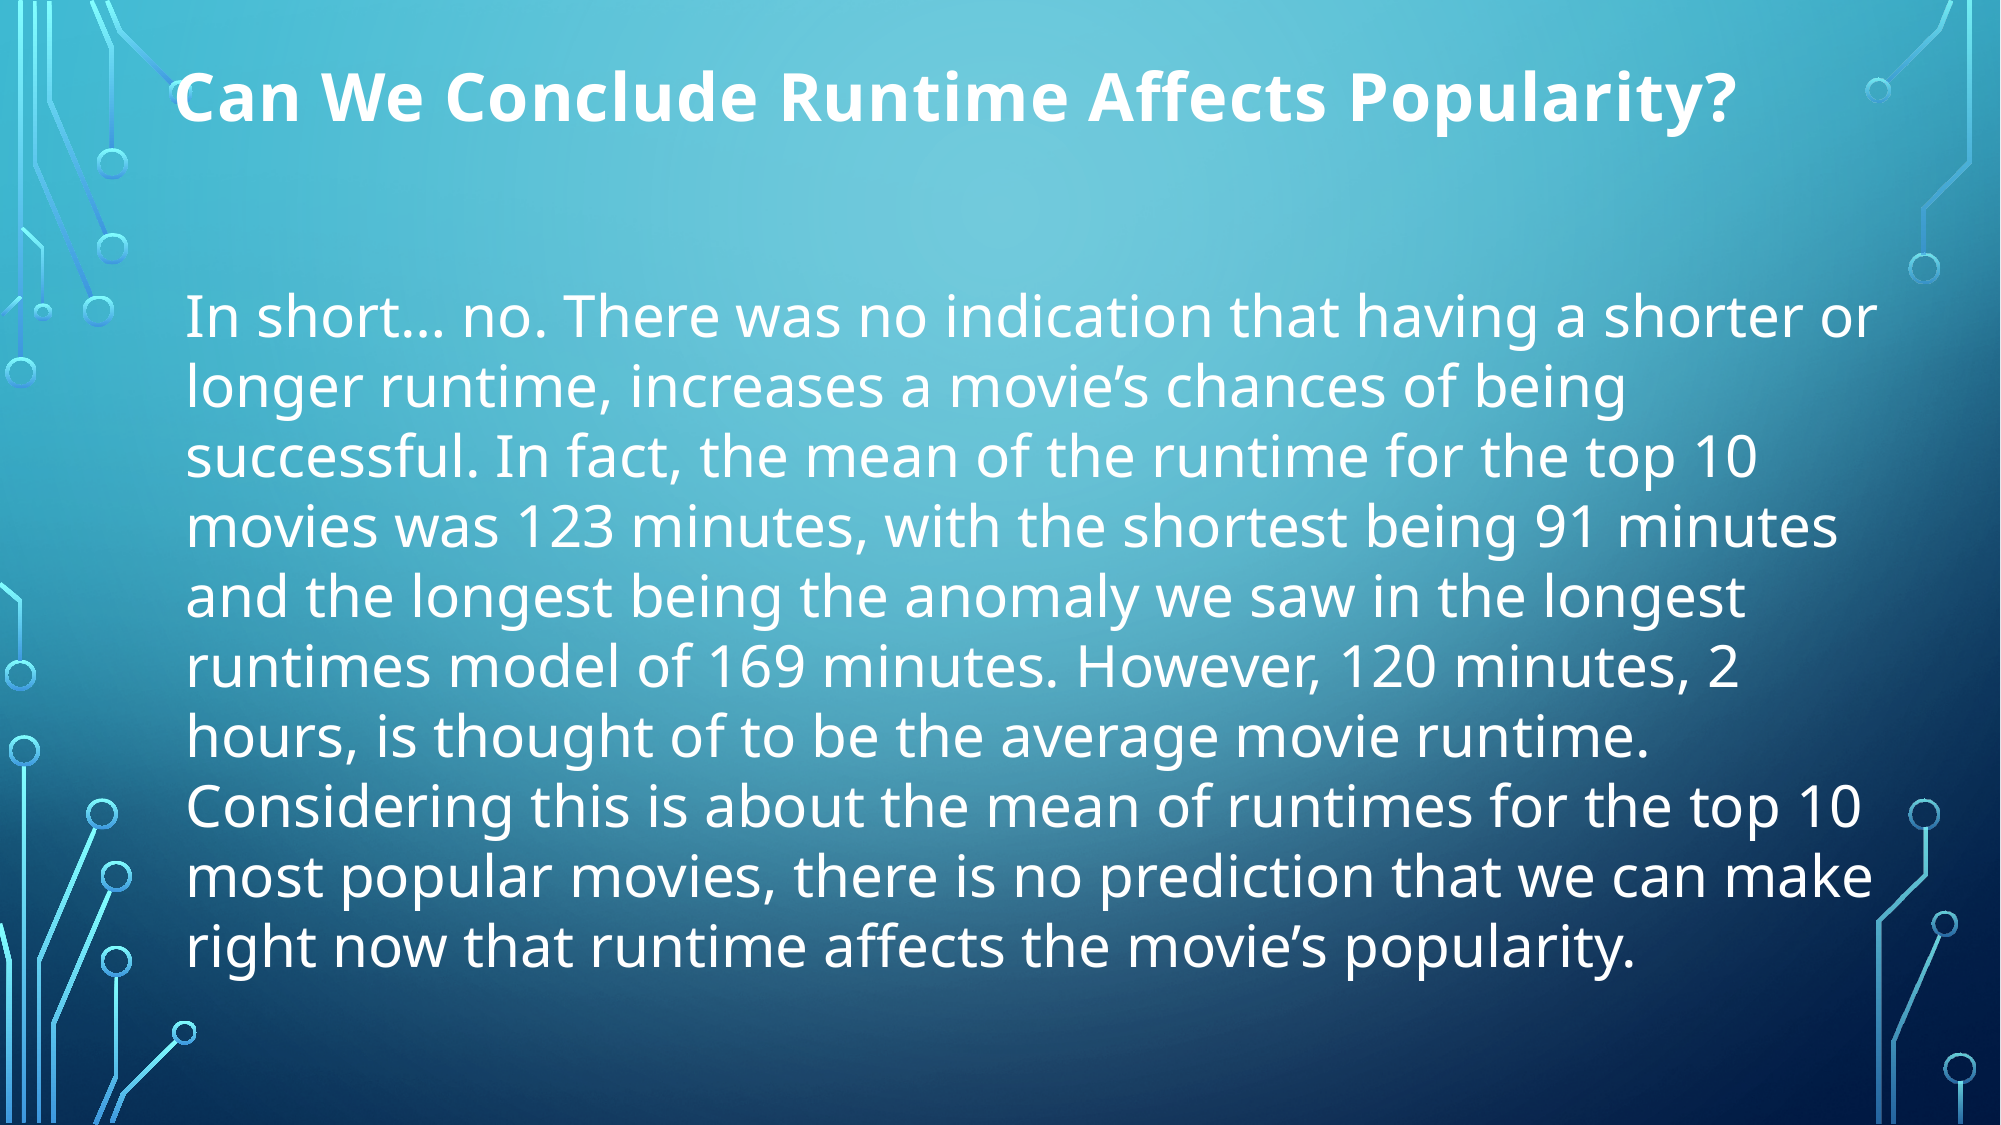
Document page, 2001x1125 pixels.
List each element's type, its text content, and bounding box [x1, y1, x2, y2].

text_box In short… no. There was no indication that having a shorter or longer runtime, increases a movie’s chances of being successful. In fact, the mean of the runtime for the top 10 movies was 123 minutes, with the shortest being 91 minutes and the longest being the anomaly we saw in the longest runtimes model of 169 minutes. However, 120 minutes, 2 hours, is thought of to be the average movie runtime. Considering this is about the mean of runtimes for the top 10 most popular movies, there is no prediction that we can make right now that runtime affects the movie’s popularity. [170, 272, 1925, 987]
text_box Can We Conclude Runtime Affects Popularity? [107, 47, 1806, 142]
